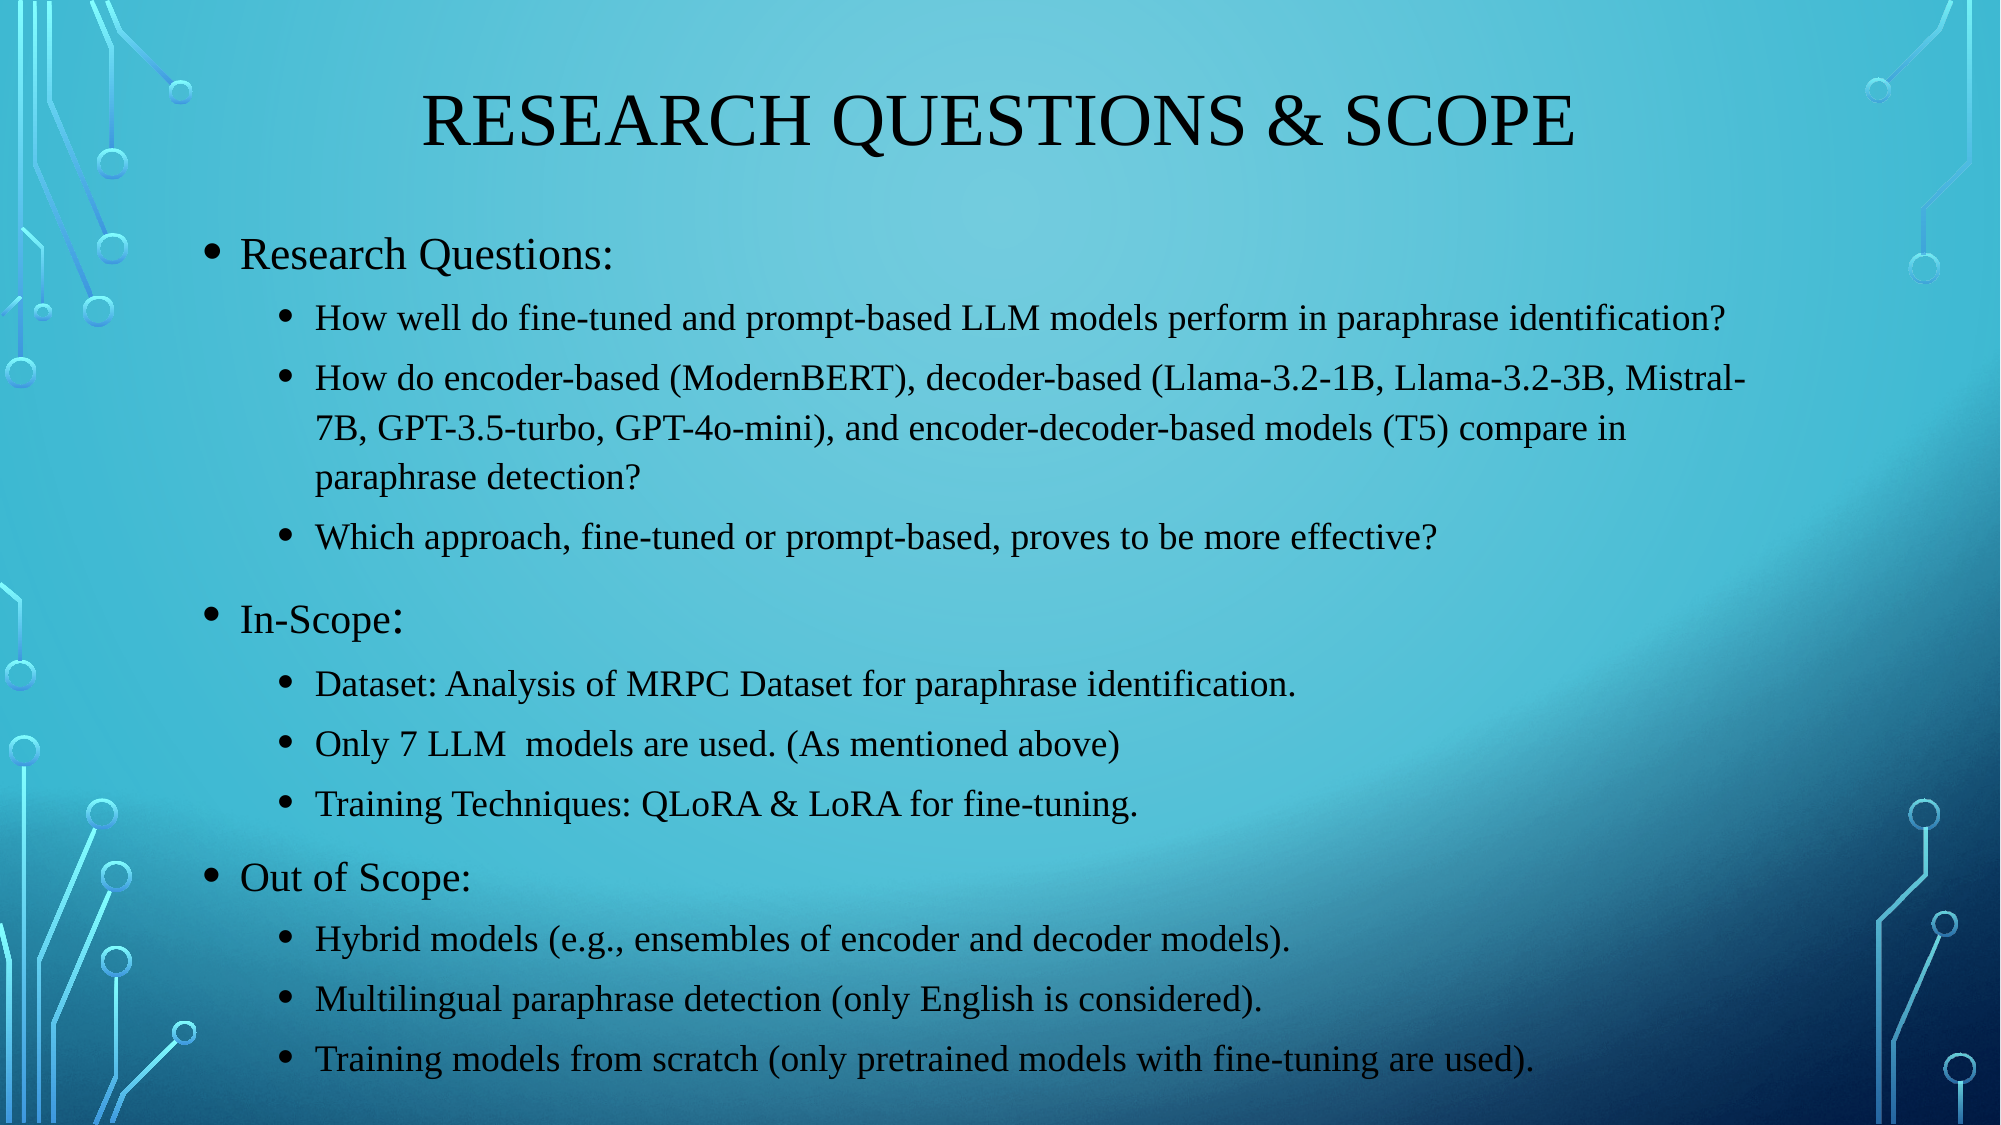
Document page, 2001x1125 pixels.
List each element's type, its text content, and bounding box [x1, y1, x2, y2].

title Research Questions & Scope [187, 0, 1813, 210]
list Research Questions: How well do fine-tuned and prompt-based LLM models perform in paraphrase identification? How do encoder-based (ModernBERT), decoder-based (Llama-3.2-1B, Llama-3.2-3B, Mistral-7B, GPT-3.5-turbo, GPT-4o-mini), and encoder-decoder-based models (T5) compare in paraphrase detection? Which approach, fine-tuned or prompt-based, proves to be more effective? In-Scope: Dataset: Analysis of MRPC Dataset for paraphrase identification. Only 7 LLM models are used. (As mentioned above) Training Techniques: QLoRA & LoRA for fine-tuning. Out of Scope: Hybrid models (e.g., ensembles of encoder and decoder models). Multilingual paraphrase detection (only English is considered). Training models from scratch (only pretrained models with fine-tuning are used). [187, 210, 1813, 1125]
